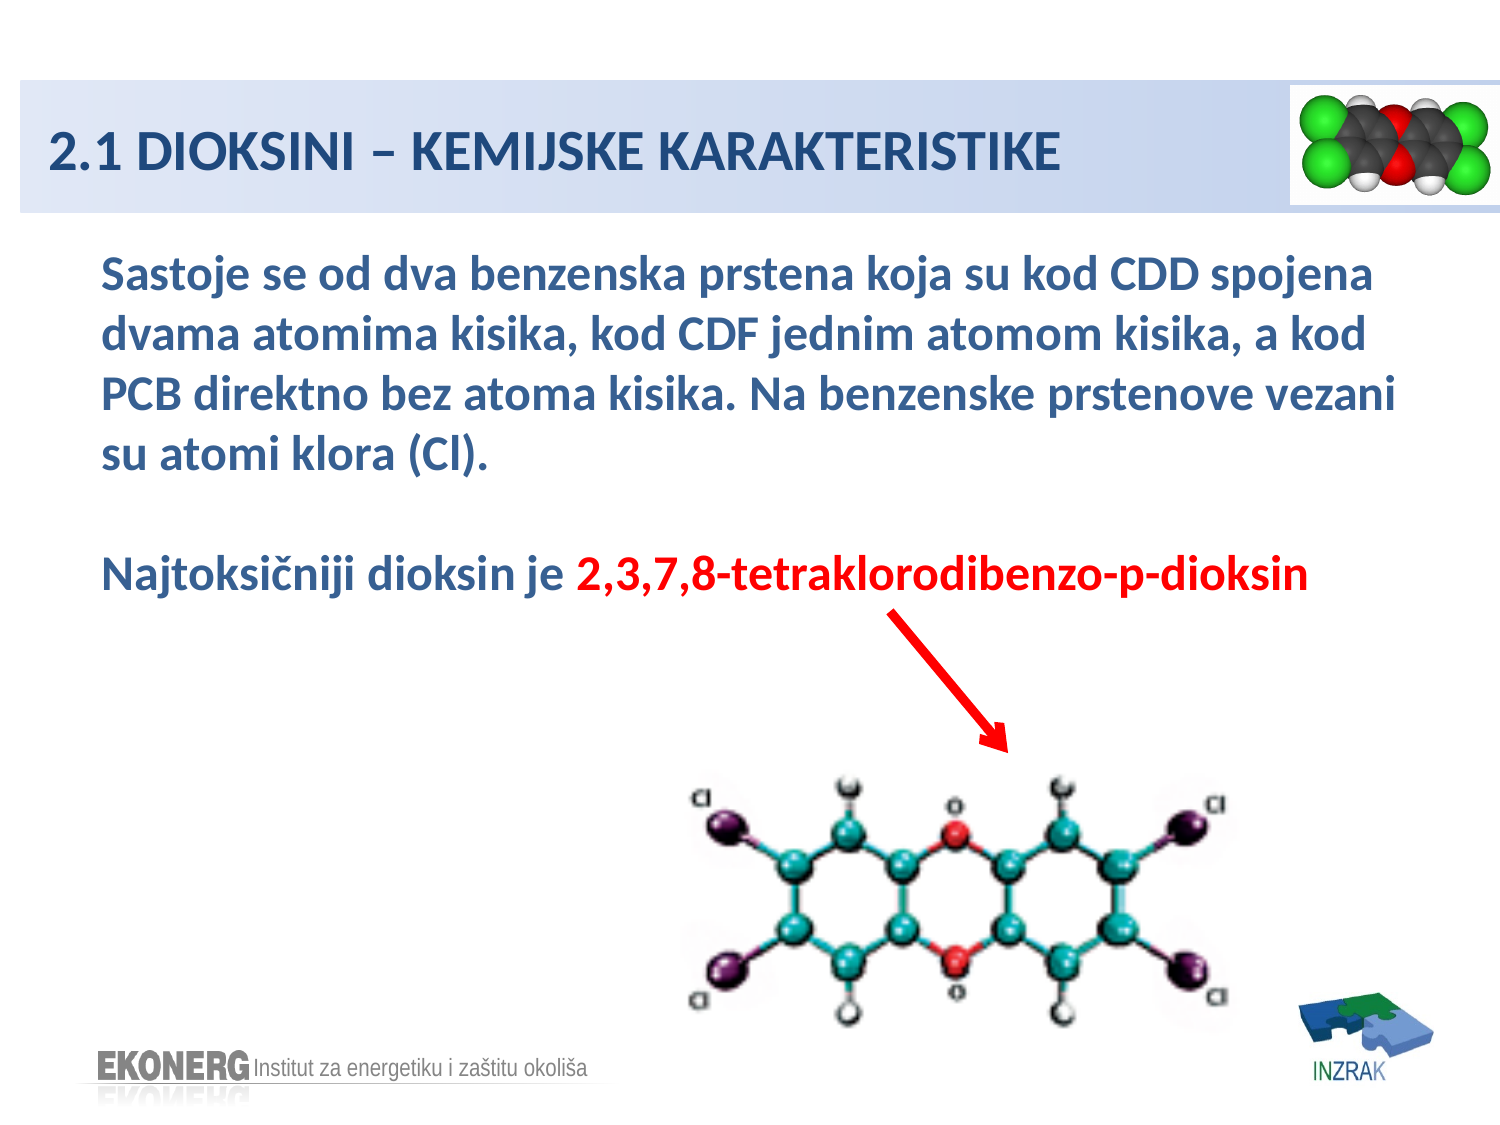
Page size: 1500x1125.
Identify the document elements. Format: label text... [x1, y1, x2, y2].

picture [629, 744, 1279, 1050]
picture [1289, 85, 1500, 205]
text_box Sastoje se od dva benzenska prstena koja su kod CDD spojena dvama atomima kisika, kod CDF jednim atomom kisika, a kod PCB direktno bez atoma kisika. Na benzenske prstenove vezani su atomi klora (Cl). Najtoksičniji dioksin je 2,3,7,8-tetraklorodibenzo-p-dioksin [86, 233, 1466, 609]
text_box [889, 611, 1009, 754]
title 2.1 DIOKSINI – KEMIJSKE KARAKTERISTIKE [20, 80, 1500, 213]
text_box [61, 1038, 636, 1112]
picture [1298, 992, 1434, 1088]
